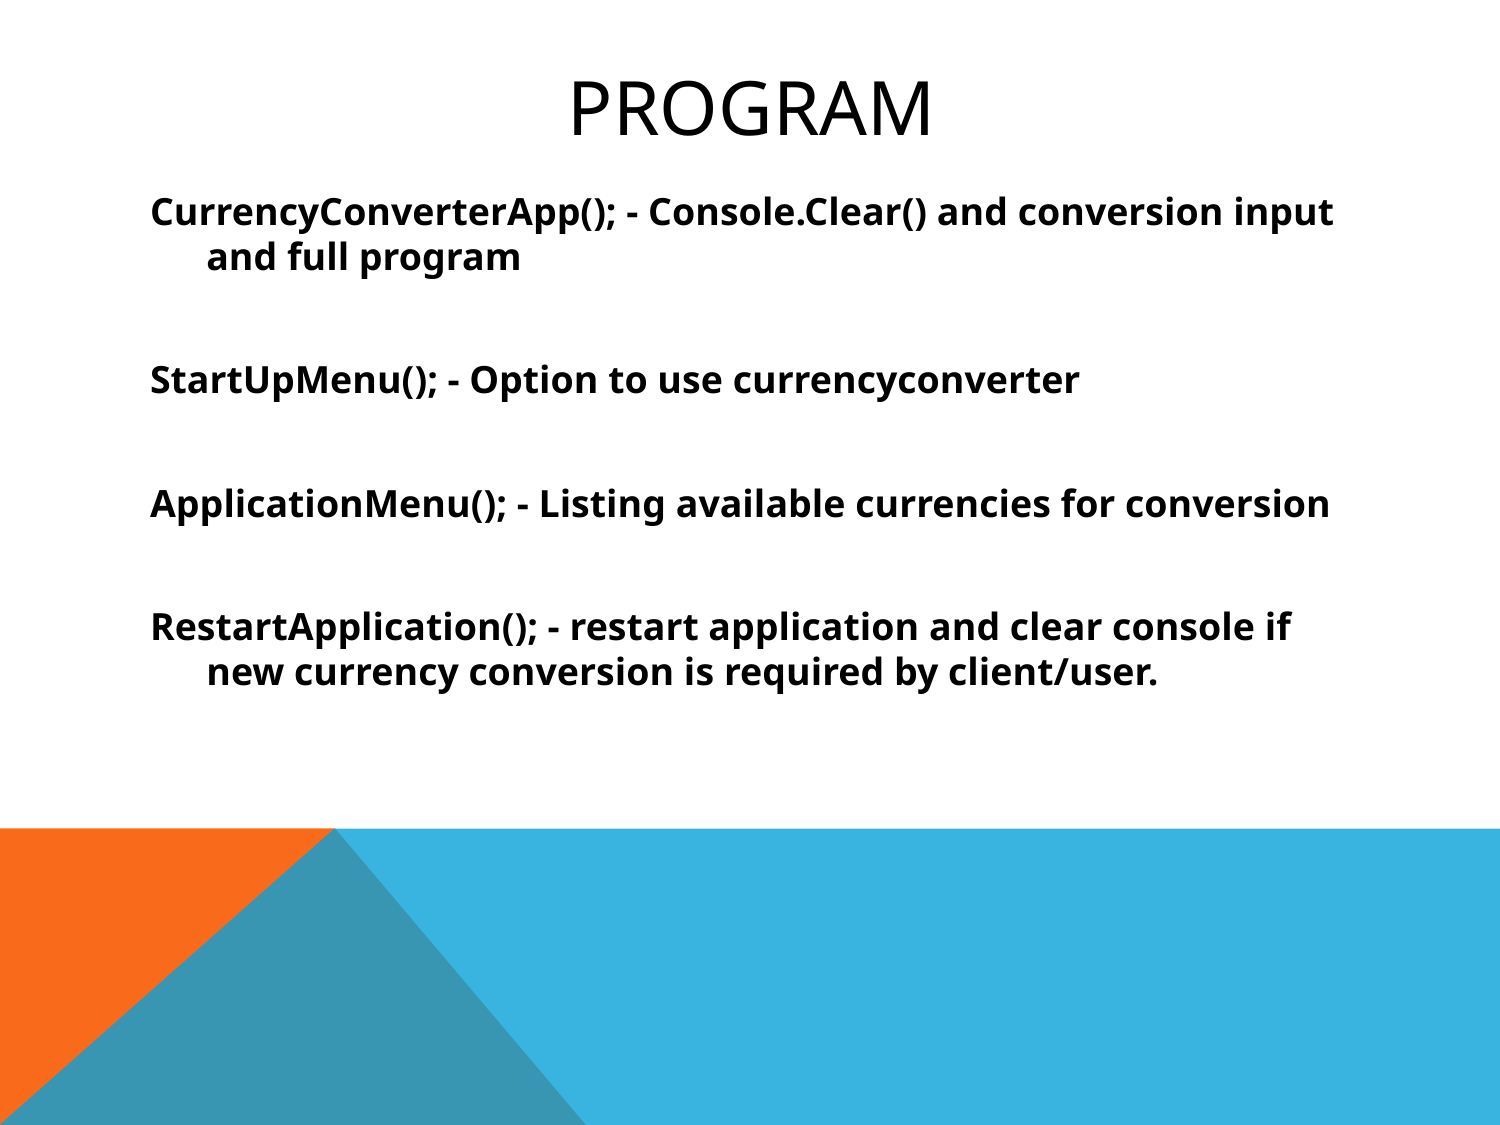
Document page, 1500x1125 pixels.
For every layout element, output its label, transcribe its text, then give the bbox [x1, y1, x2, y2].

title Program [135, 60, 1369, 150]
list CurrencyConverterApp(); - Console.Clear() and conversion input and full program StartUpMenu(); - Option to use currencyconverter ApplicationMenu(); - Listing available currencies for conversion RestartApplication(); - restart application and clear console if new currency conversion is required by client/user. [135, 180, 1369, 768]
